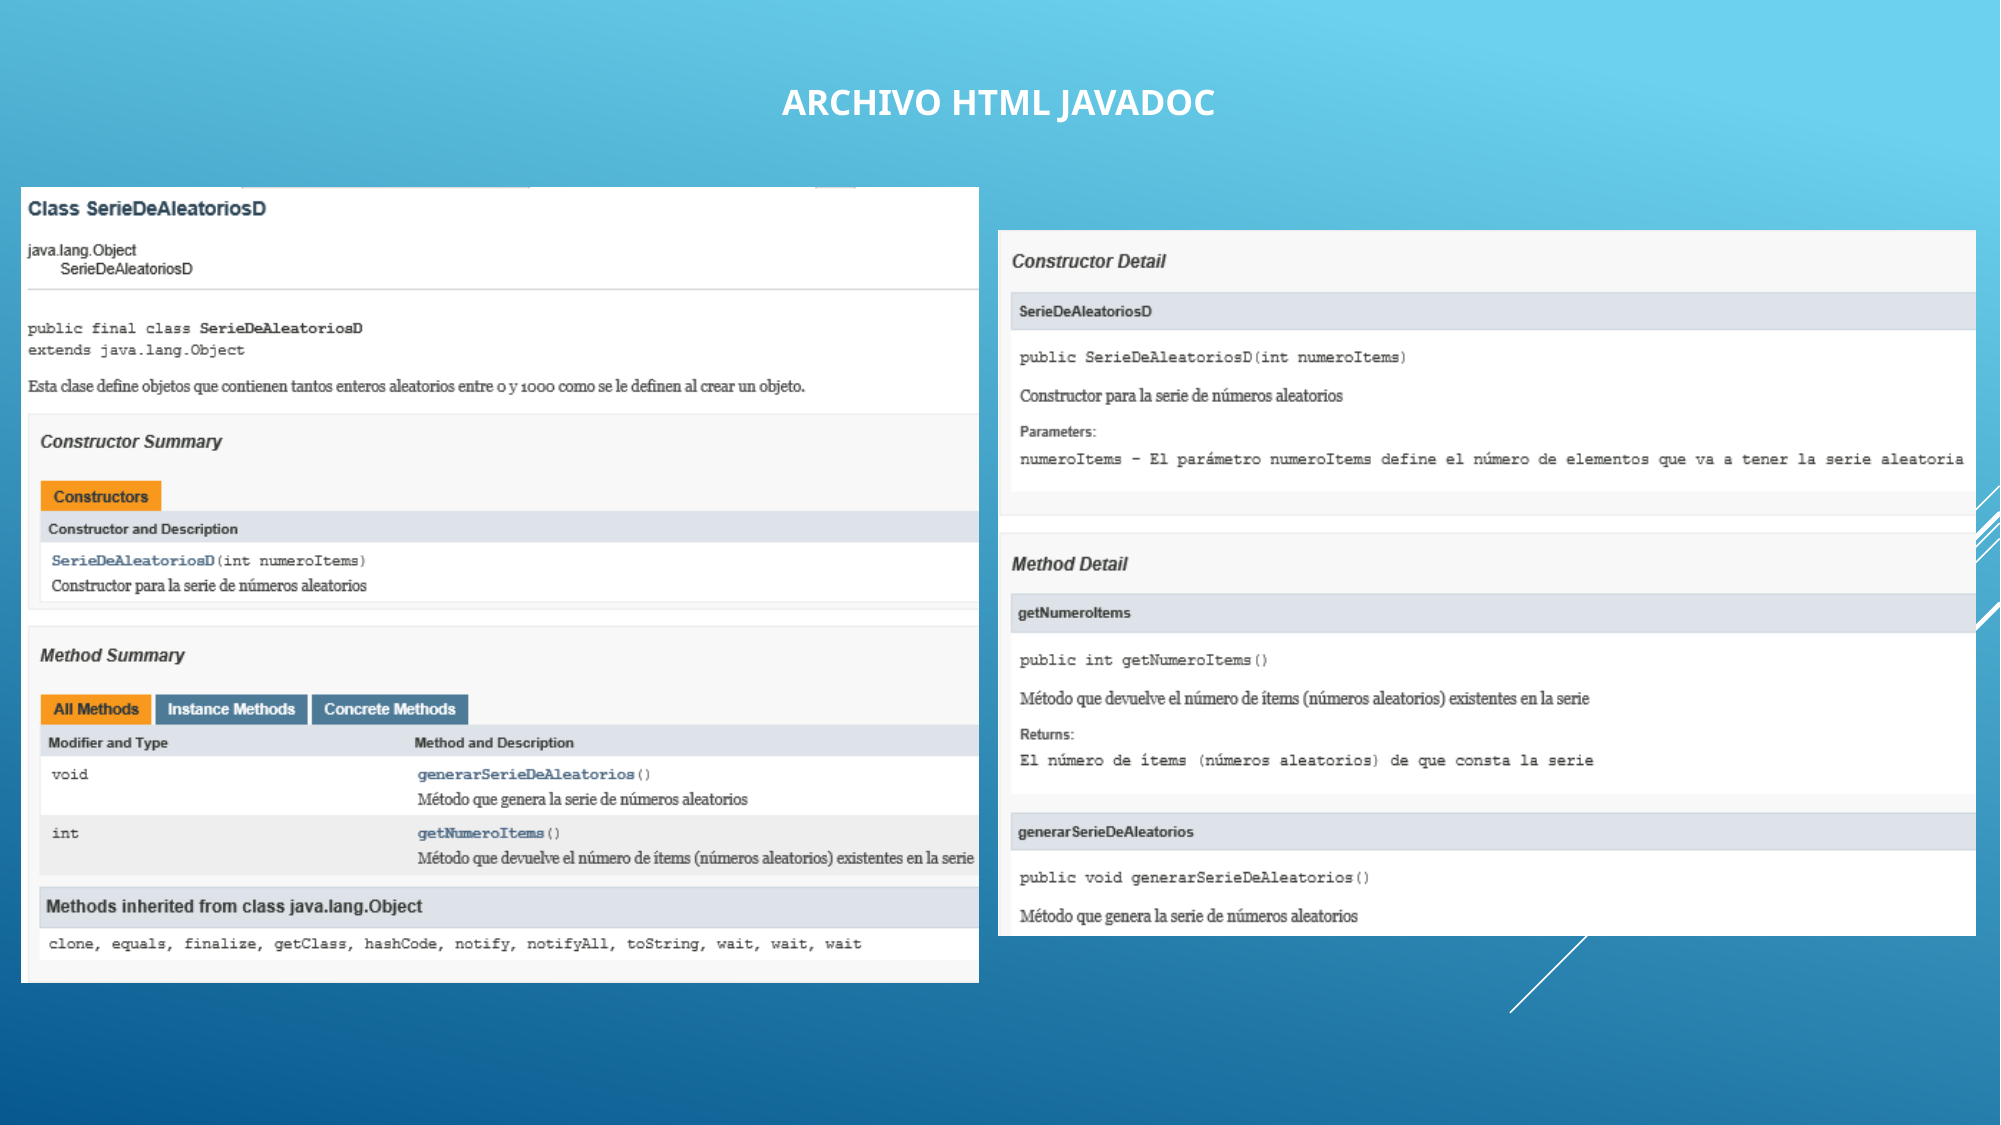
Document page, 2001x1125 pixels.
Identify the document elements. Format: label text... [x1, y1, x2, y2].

picture [998, 230, 1976, 936]
title Archivo html javadoc [298, 72, 1699, 131]
picture [20, 186, 980, 983]
